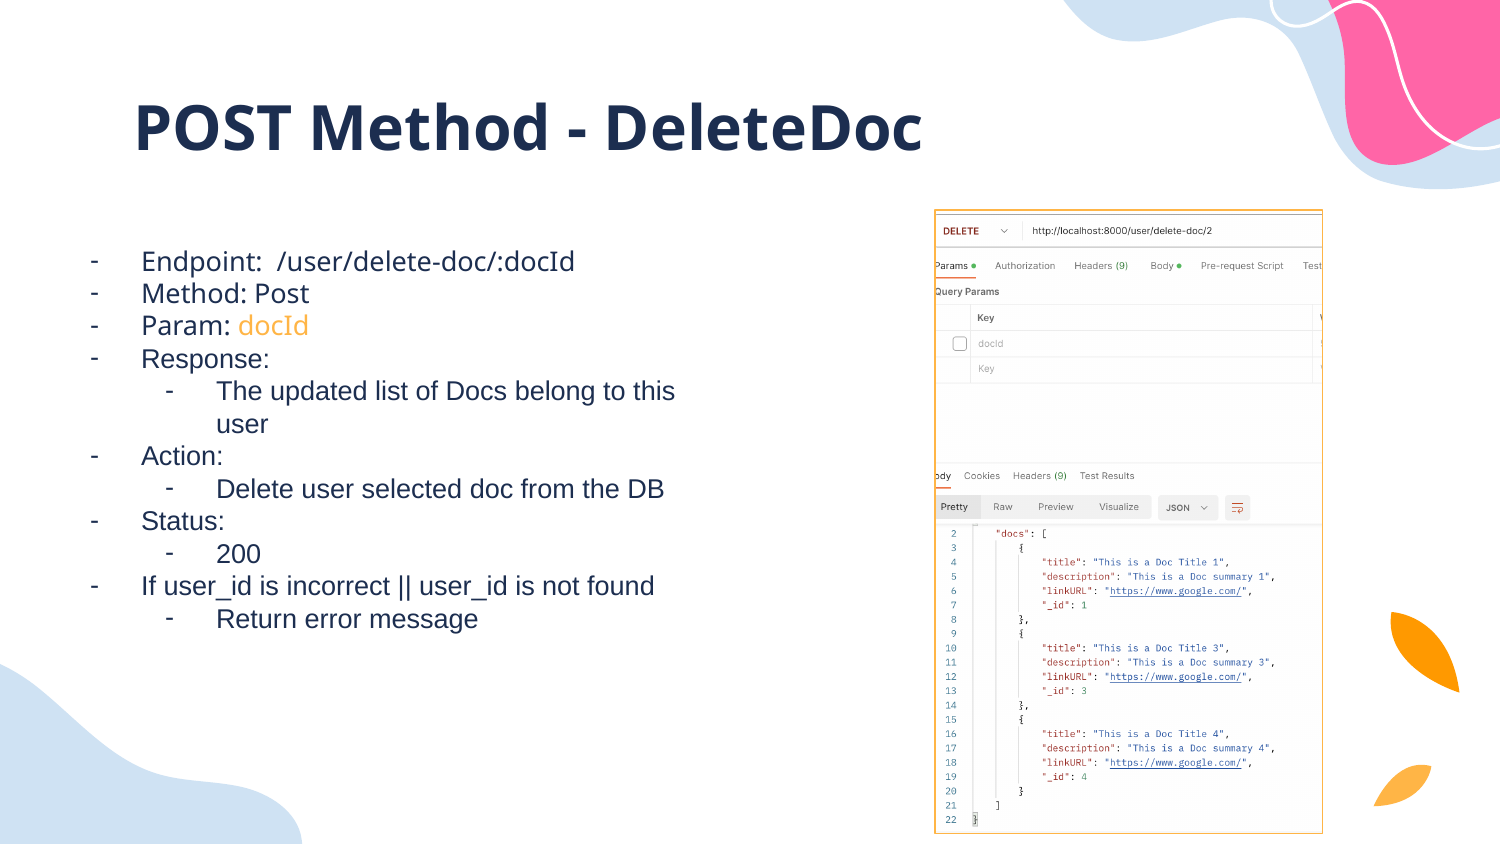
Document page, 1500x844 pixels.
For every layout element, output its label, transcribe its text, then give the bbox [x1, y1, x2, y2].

list Endpoint: /user/delete-doc/:docId Method: Post Param: docId Response: The updated list of Docs belong to this user Action: Delete user selected doc from the DB Status: 200 If user_id is incorrect || user_id is not found Return error message [51, 228, 710, 815]
title POST Method - DeleteDoc [118, 72, 1382, 167]
picture [935, 210, 1323, 833]
